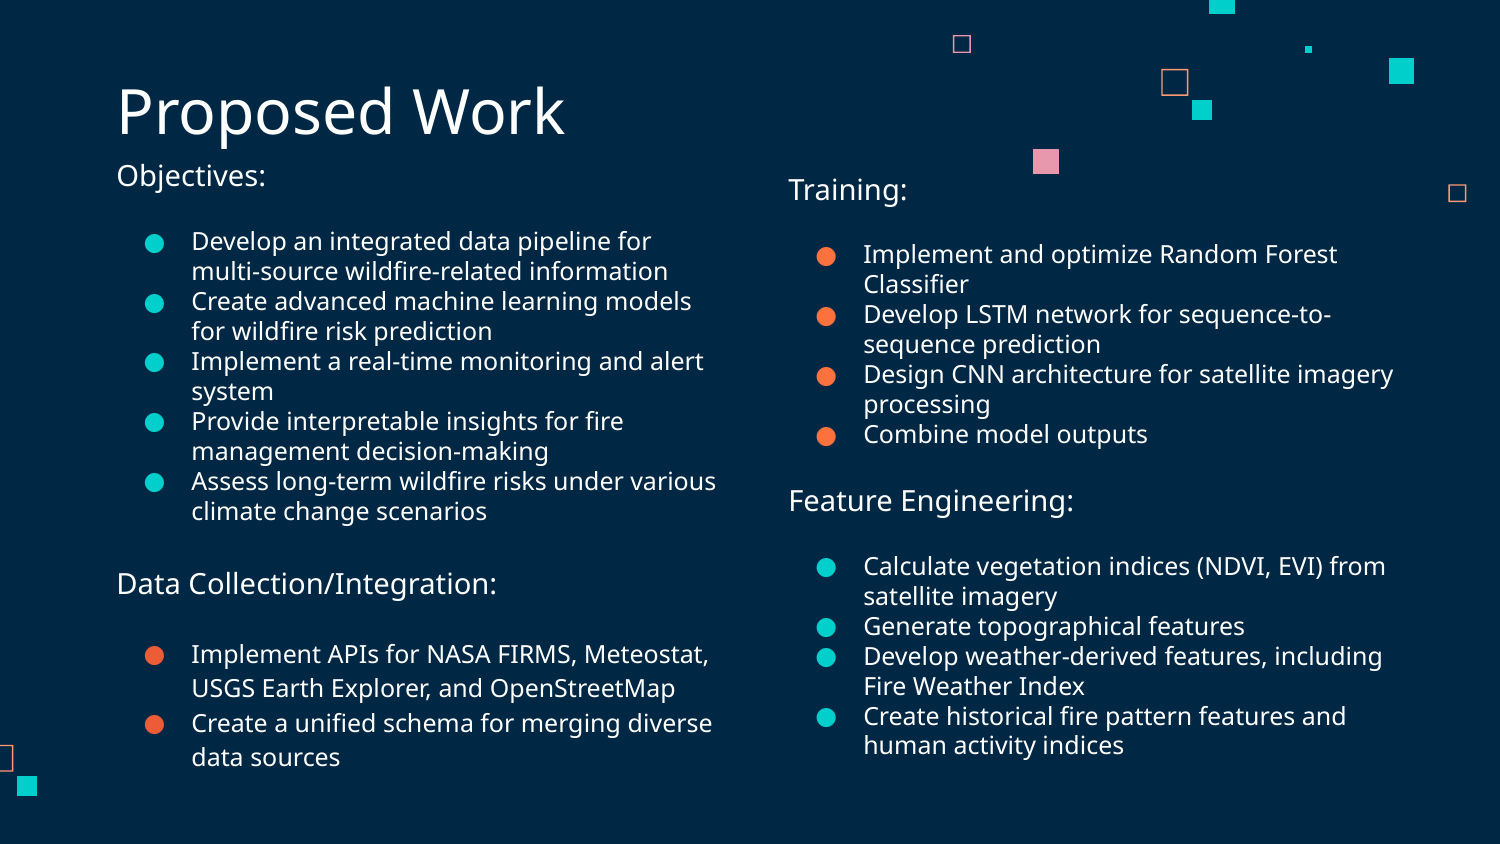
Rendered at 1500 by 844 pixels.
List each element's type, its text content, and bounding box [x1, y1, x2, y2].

title Proposed Work [101, 67, 878, 163]
list Objectives: Develop an integrated data pipeline for multi-source wildfire-related information Create advanced machine learning models for wildfire risk prediction Implement a real-time monitoring and alert system Provide interpretable insights for fire management decision-making Assess long-term wildfire risks under various climate change scenarios Data Collection/Integration: Implement APIs for NASA FIRMS, Meteostat, USGS Earth Explorer, and OpenStreetMap Create a unified schema for merging diverse data sources [101, 163, 743, 764]
list Training: Implement and optimize Random Forest Classifier Develop LSTM network for sequence-to-sequence prediction Design CNN architecture for satellite imagery processing Combine model outputs Feature Engineering: Calculate vegetation indices (NDVI, EVI) from satellite imagery Generate topographical features Develop weather-derived features, including Fire Weather Index Create historical fire pattern features and human activity indices [773, 155, 1415, 777]
